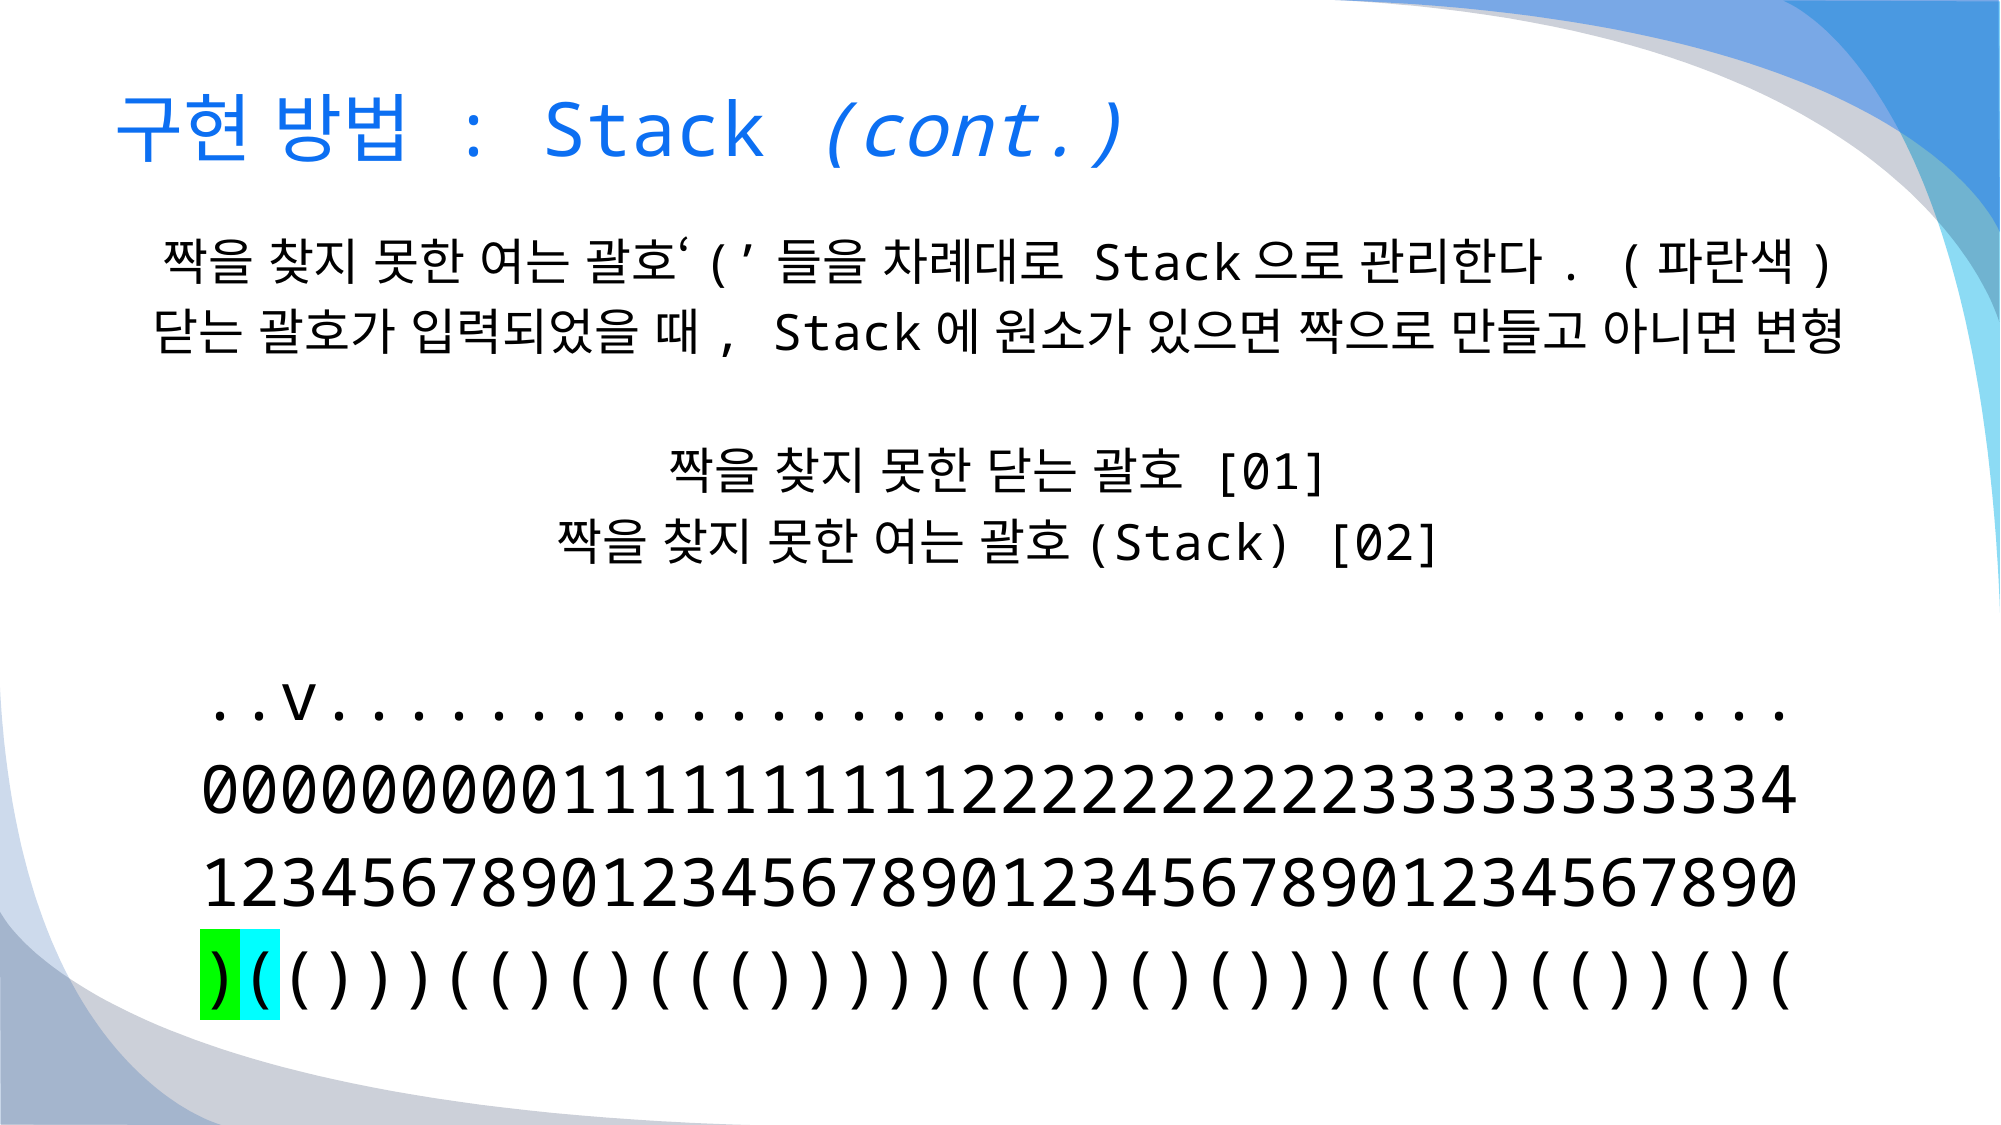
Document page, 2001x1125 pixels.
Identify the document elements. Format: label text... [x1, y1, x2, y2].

title 구현 방법 : Stack (cont.) [99, 50, 1900, 202]
list 짝을 찾지 못한 여는 괄호‘(’들을 차례대로 Stack으로 관리한다. (파란색) 닫는 괄호가 입력되었을 때, Stack에 원소가 있으면 짝으로 만들고 아니면 변형 짝을 찾지 못한 닫는 괄호 [01] 짝을 찾지 못한 여는 괄호(Stack) [02] ..v..................................... 0000000001111111111222222222233333333334 1234567890123456789012345678901234567890 )(()))(()()((()))))(())()()))((()(())()( [99, 222, 1900, 1067]
